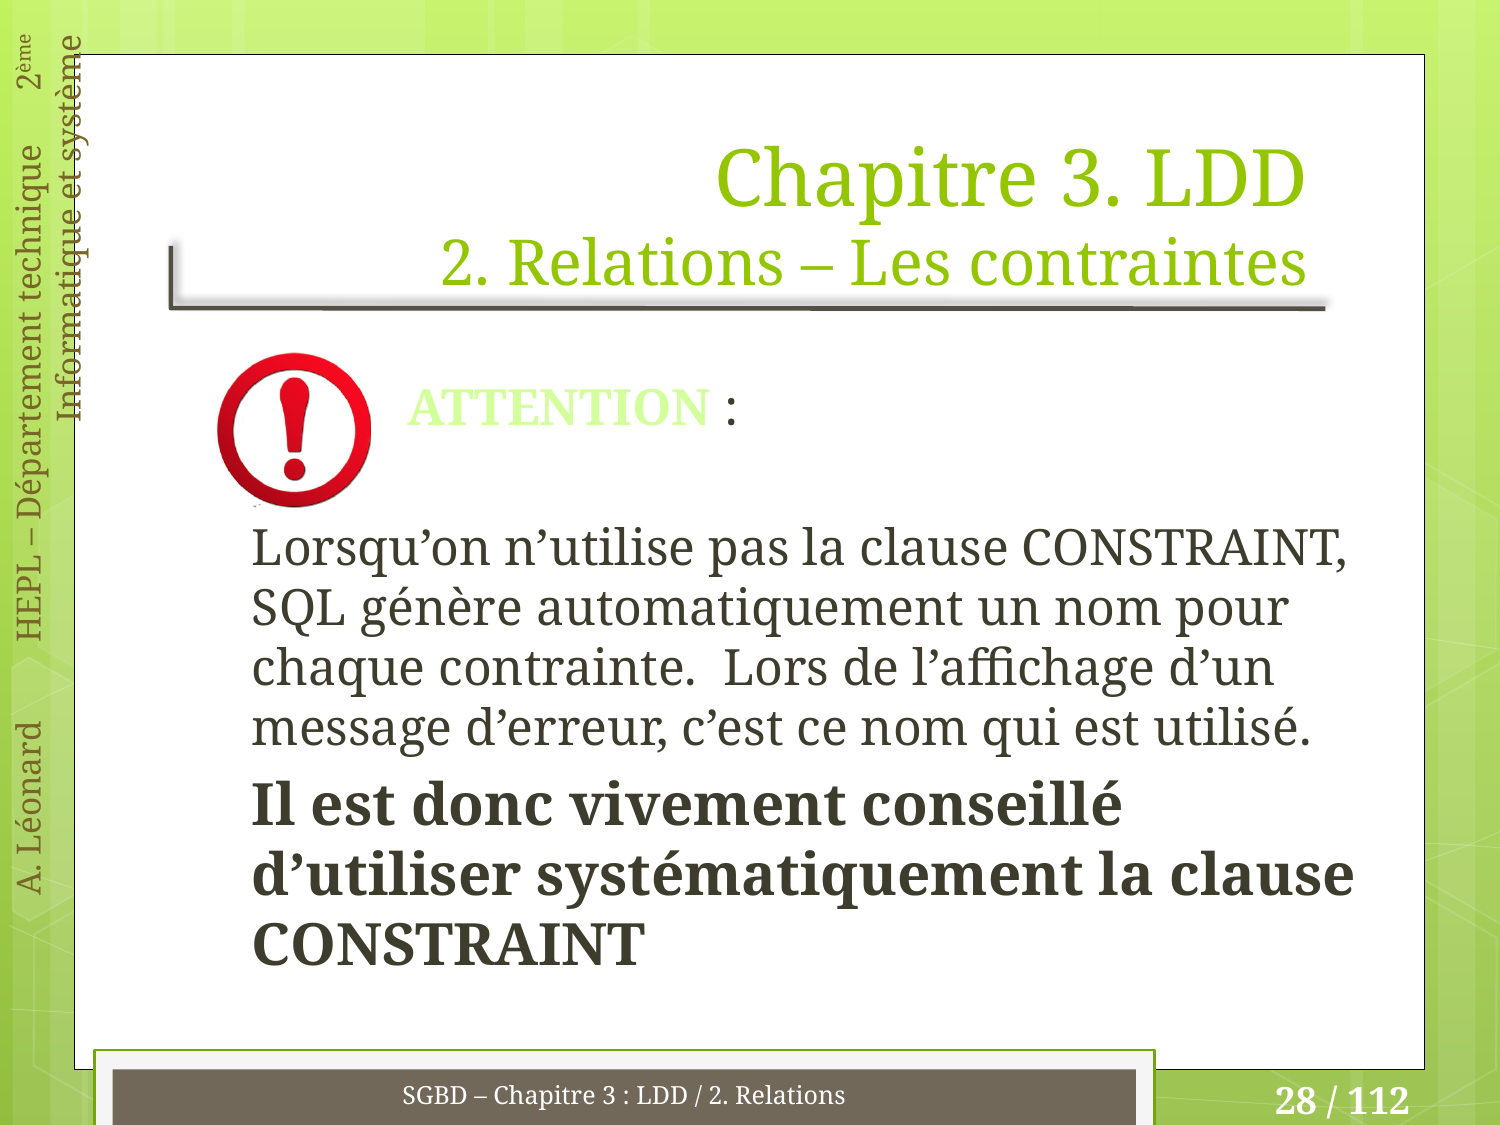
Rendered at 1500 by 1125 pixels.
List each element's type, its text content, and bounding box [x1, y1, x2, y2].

picture [215, 352, 371, 508]
list ATTENTION : Lorsqu’on n’utilise pas la clause CONSTRAINT, SQL génère automatiquement un nom pour chaque contrainte. Lors de l’affichage d’un message d’erreur, c’est ce nom qui est utilisé. Il est donc vivement conseillé d’utiliser systématiquement la clause CONSTRAINT [171, 336, 1397, 1016]
footer SGBD – Chapitre 3 : LDD / 2. Relations [112, 1067, 1136, 1125]
title Chapitre 3. LDD 2. Relations – Les contraintes [171, 118, 1324, 306]
